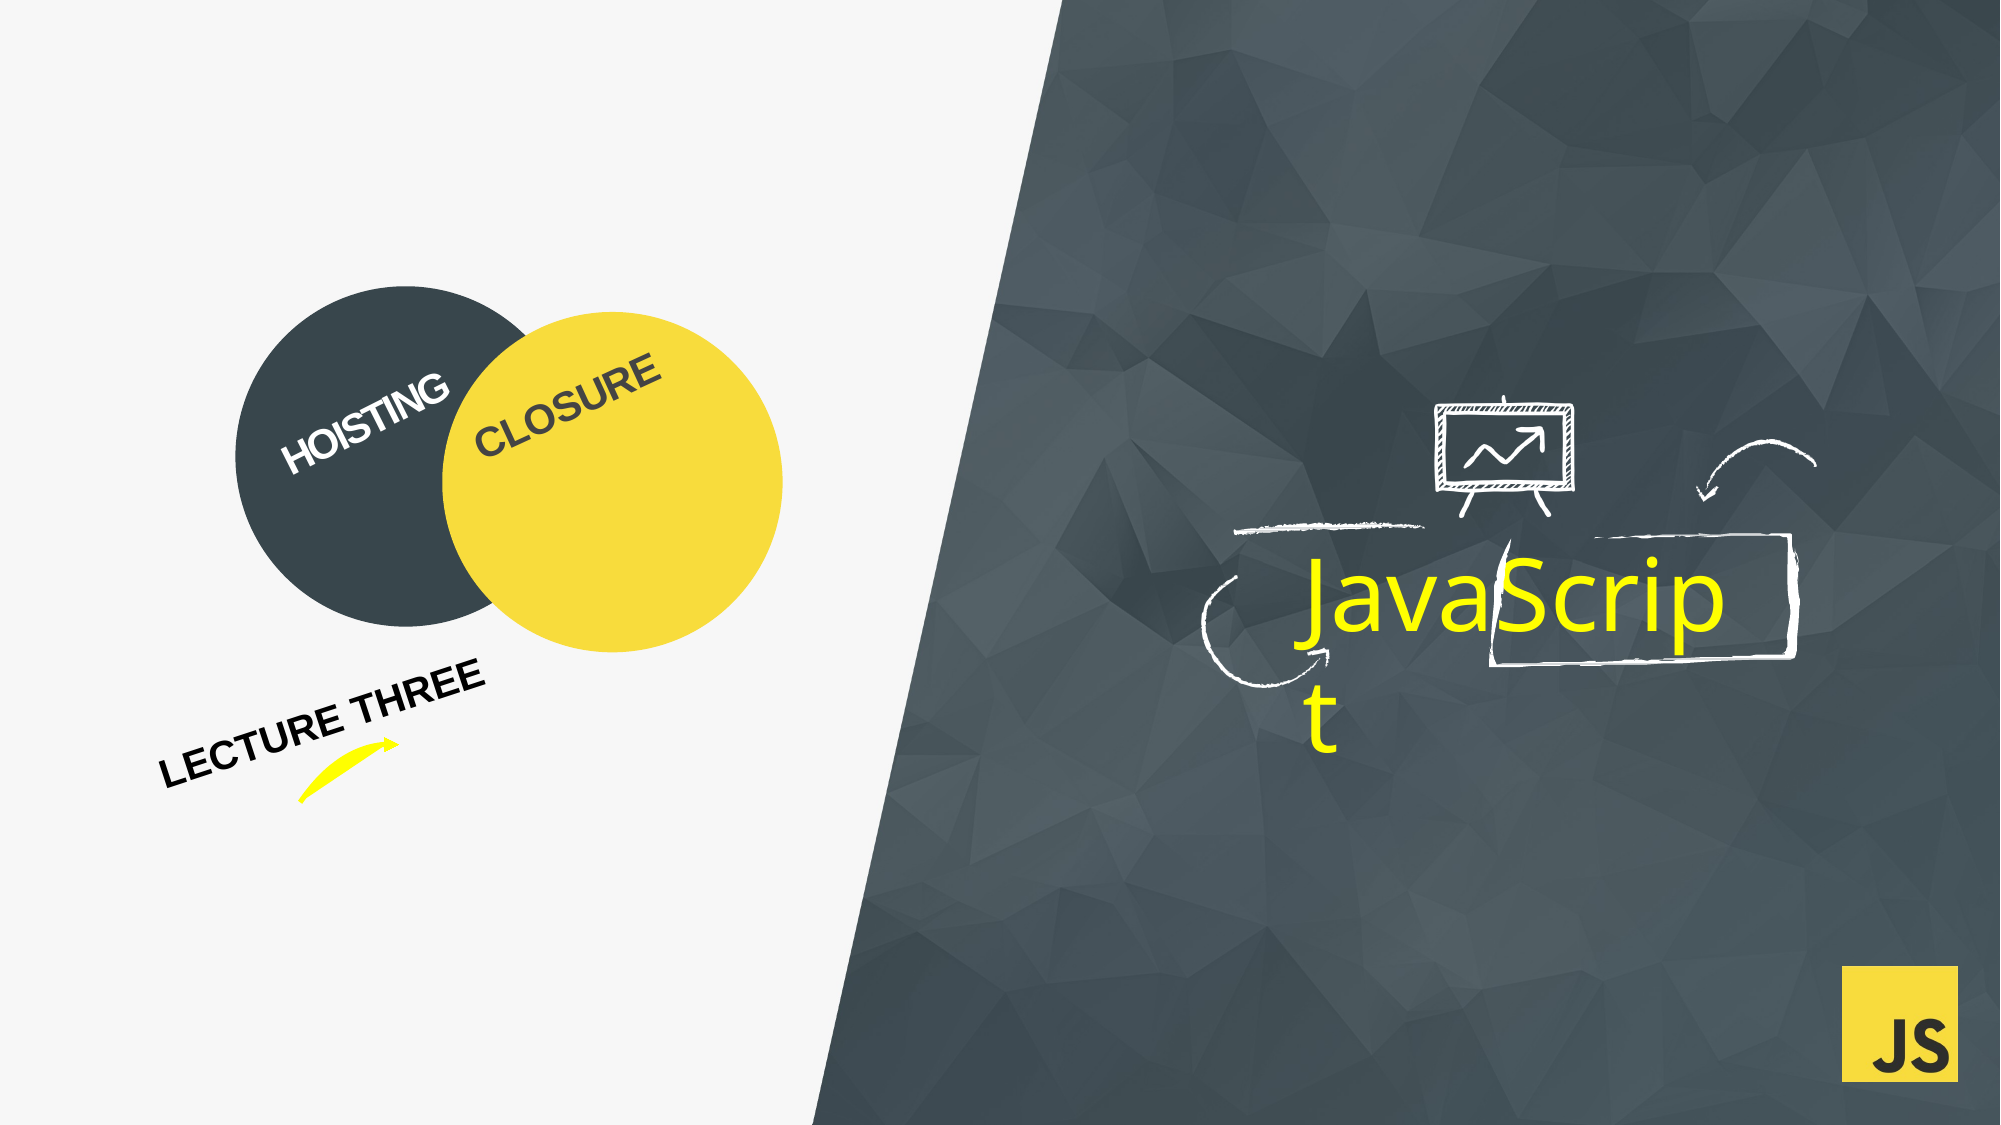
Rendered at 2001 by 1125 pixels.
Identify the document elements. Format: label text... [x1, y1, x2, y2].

text_box HOISTING [271, 295, 567, 485]
text_box [442, 311, 783, 653]
text_box LECTURE THREE [94, 620, 556, 849]
picture [812, 0, 2000, 1125]
text_box CLOSURE [463, 337, 671, 470]
text_box [235, 286, 507, 627]
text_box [295, 747, 401, 800]
